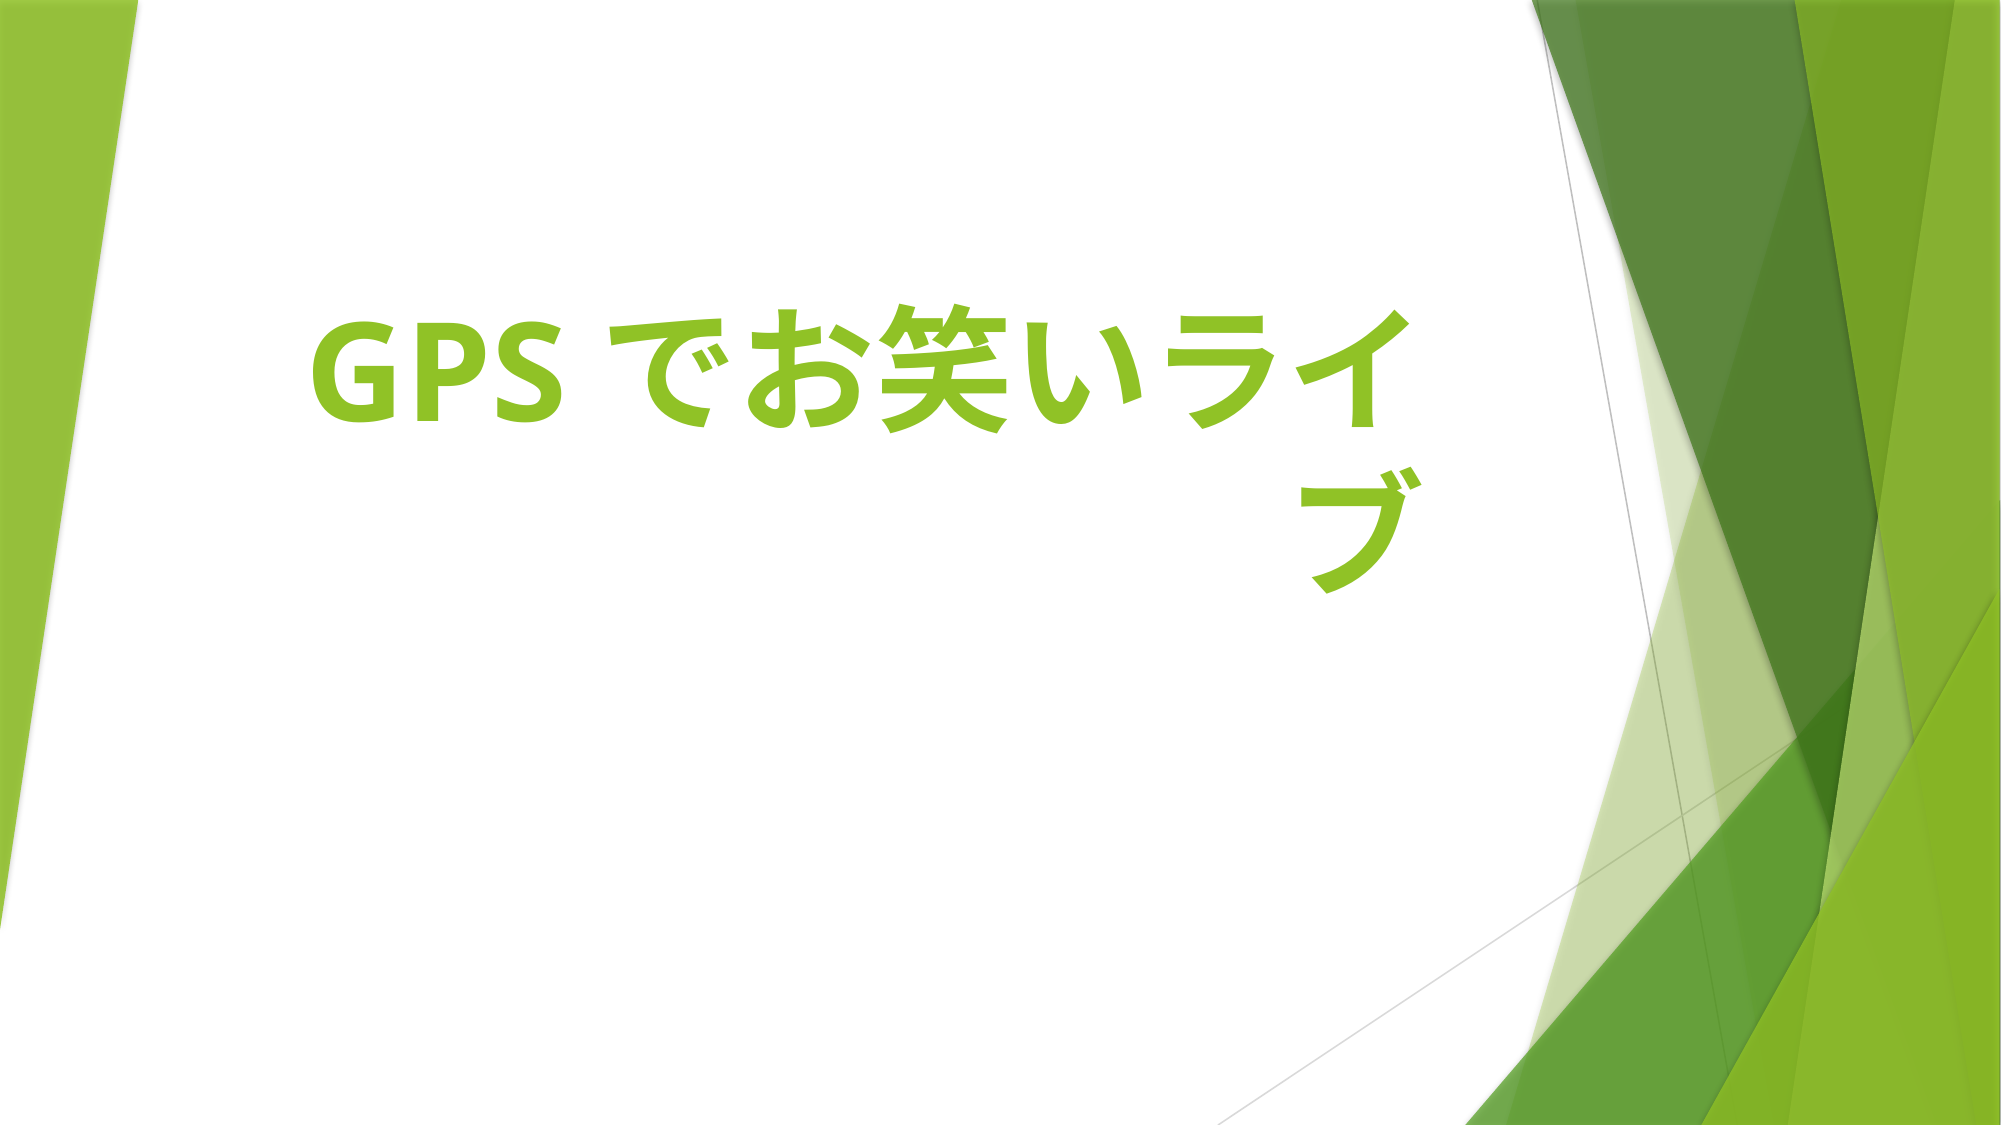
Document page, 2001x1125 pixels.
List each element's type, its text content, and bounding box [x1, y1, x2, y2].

title GPSでお笑いライブ [166, 350, 1441, 621]
